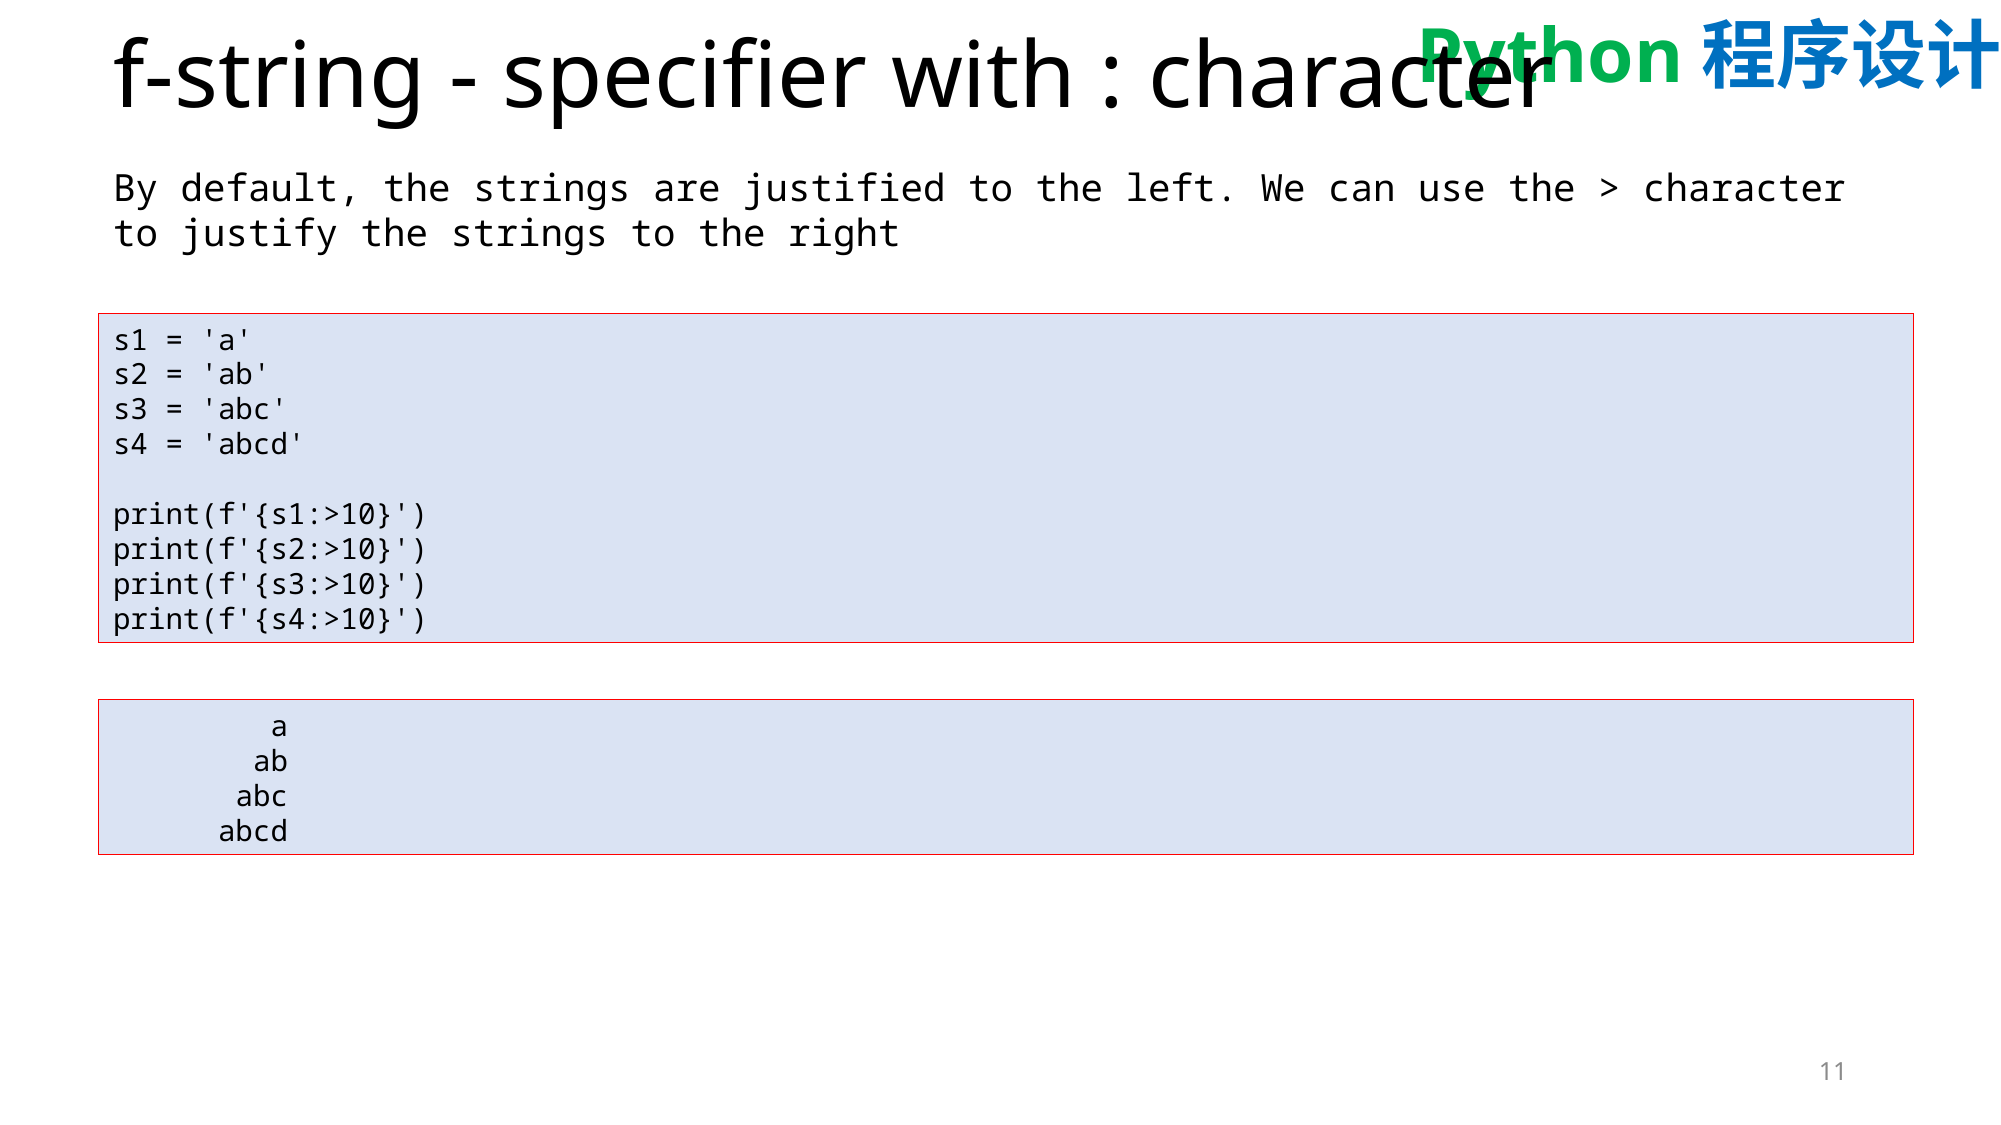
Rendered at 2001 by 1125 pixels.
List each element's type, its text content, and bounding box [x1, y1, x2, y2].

text_box s1 = 'a' s2 = 'ab' s3 = 'abc' s4 = 'abcd' print(f'{s1:>10}') print(f'{s2:>10}') print(f'{s3:>10}') print(f'{s4:>10}') [98, 313, 1914, 643]
title f-string - specifier with : character [98, 0, 1824, 156]
slide_number 11 [1412, 1042, 1863, 1103]
text_box a ab abc abcd [98, 699, 1914, 855]
text_box By default, the strings are justified to the left. We can use the > character to justify the strings to the right [98, 156, 1914, 262]
